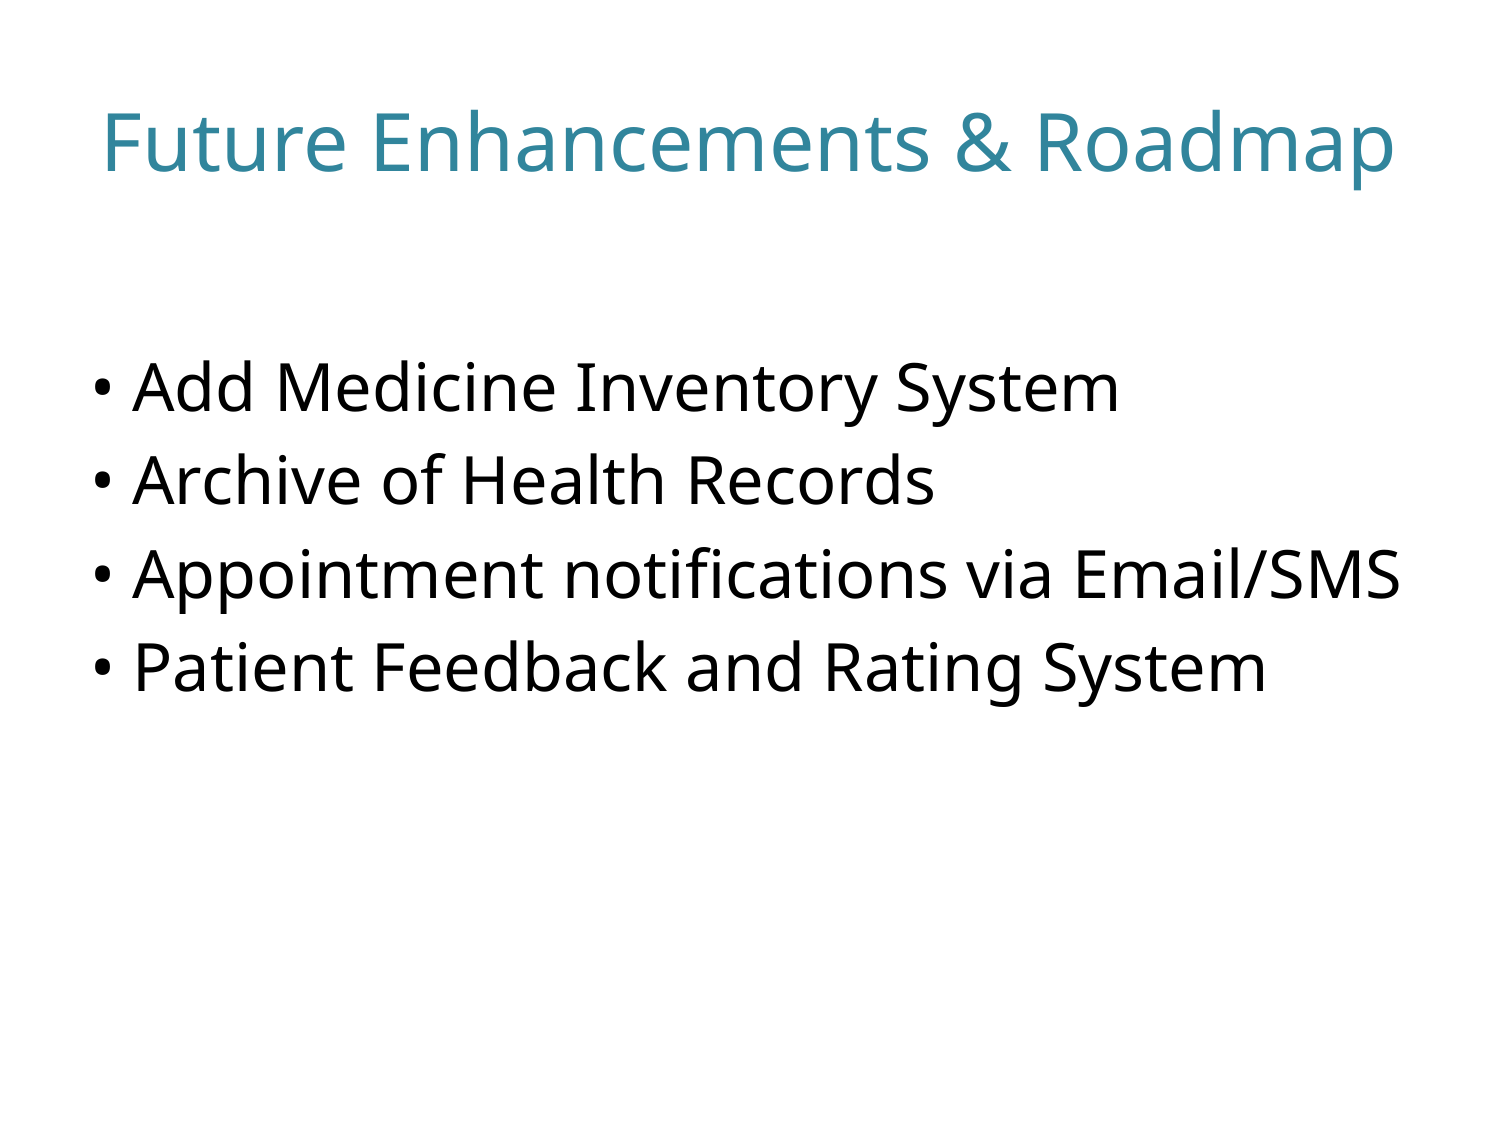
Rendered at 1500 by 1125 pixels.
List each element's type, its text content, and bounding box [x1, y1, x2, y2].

list • Add Medicine Inventory System • Archive of Health Records • Appointment notifications via Email/SMS • Patient Feedback and Rating System [75, 337, 1425, 1080]
title Future Enhancements & Roadmap [75, 45, 1425, 233]
